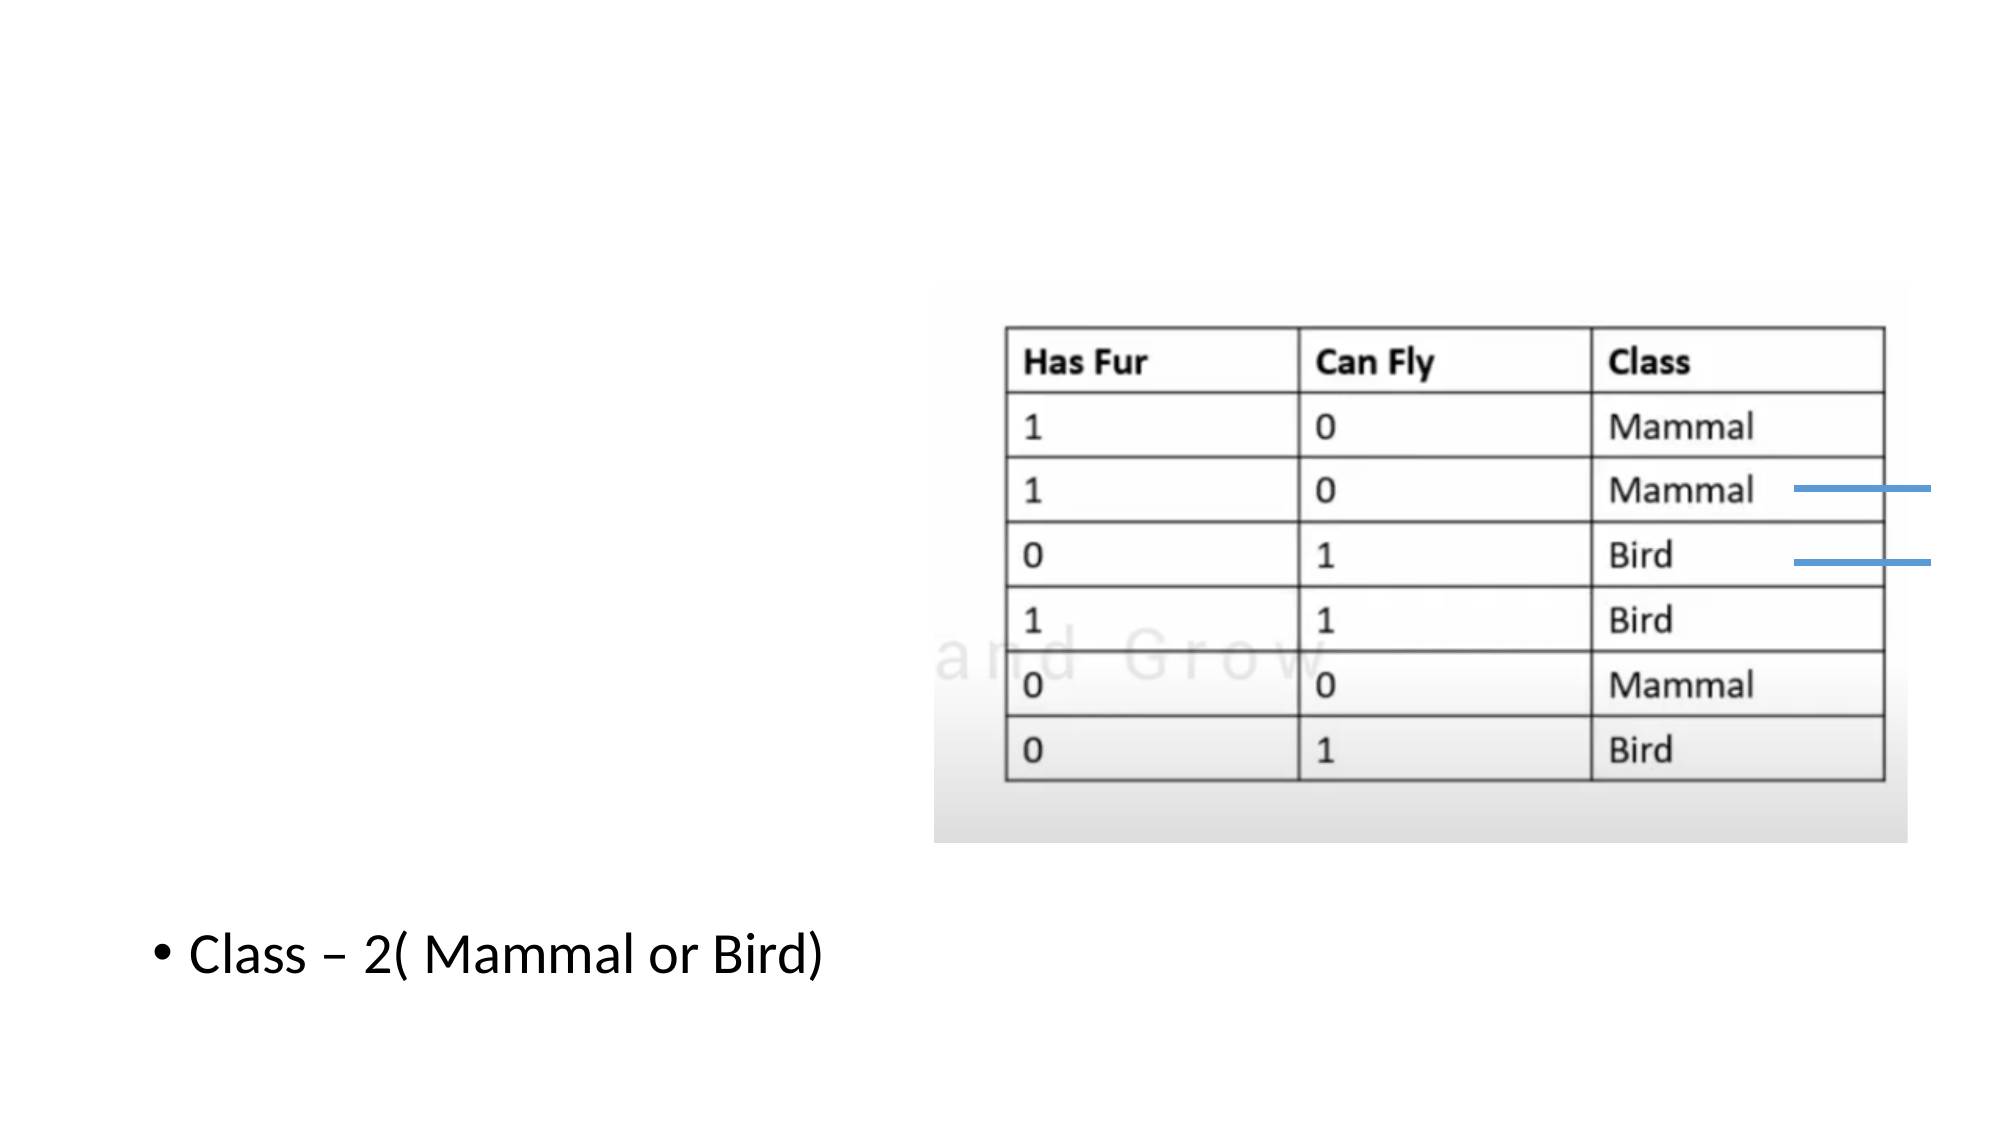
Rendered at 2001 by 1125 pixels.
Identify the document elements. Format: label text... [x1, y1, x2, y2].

text_box Class – 2( Mammal or Bird) [137, 916, 1863, 1014]
picture [933, 282, 1908, 843]
